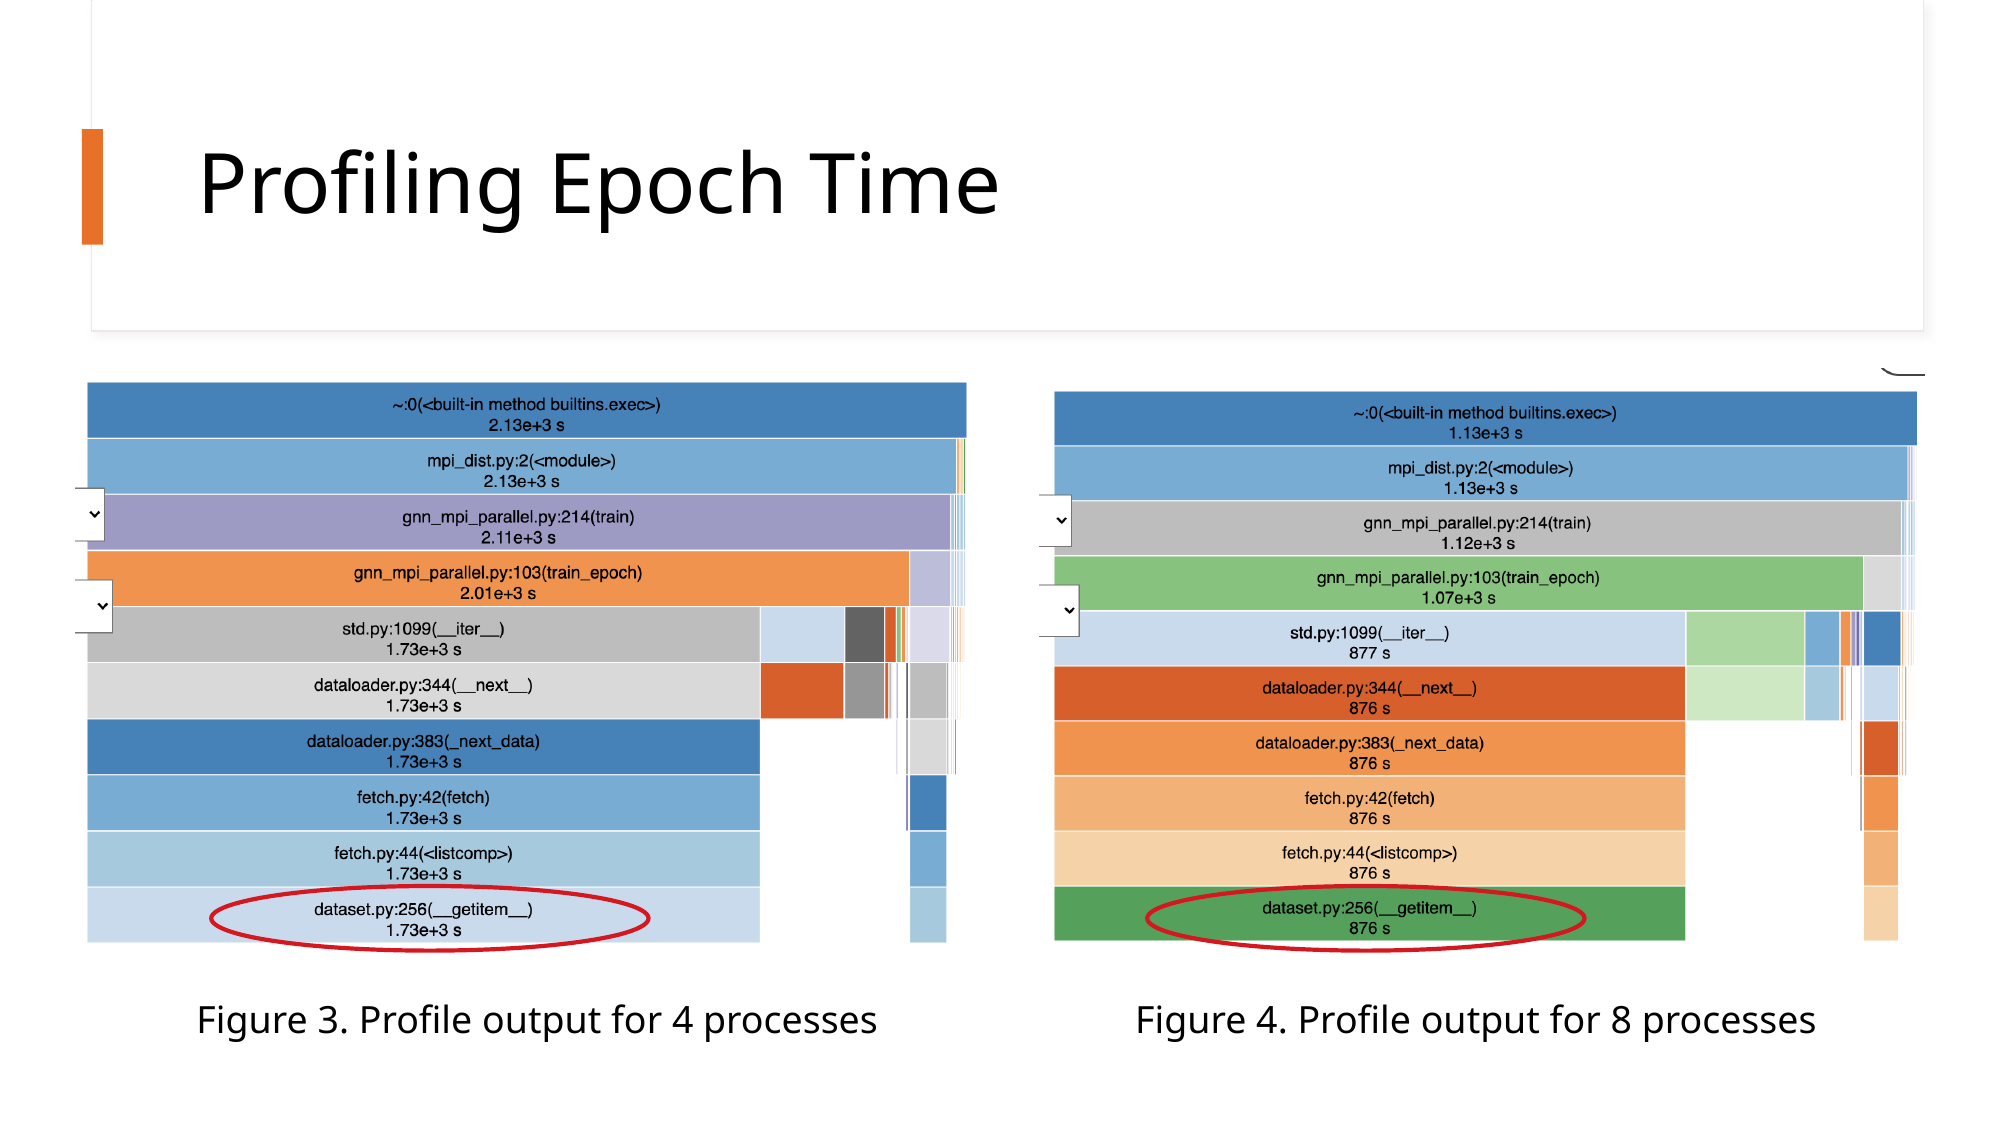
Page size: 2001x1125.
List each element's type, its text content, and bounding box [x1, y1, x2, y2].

text_box Figure 4. Profile output for 8 processes [1039, 989, 1914, 1049]
picture [1039, 368, 1925, 951]
text_box Figure 3. Profile output for 4 processes [75, 989, 1000, 1049]
picture [75, 368, 977, 951]
title Profiling Epoch Time [183, 90, 1851, 284]
